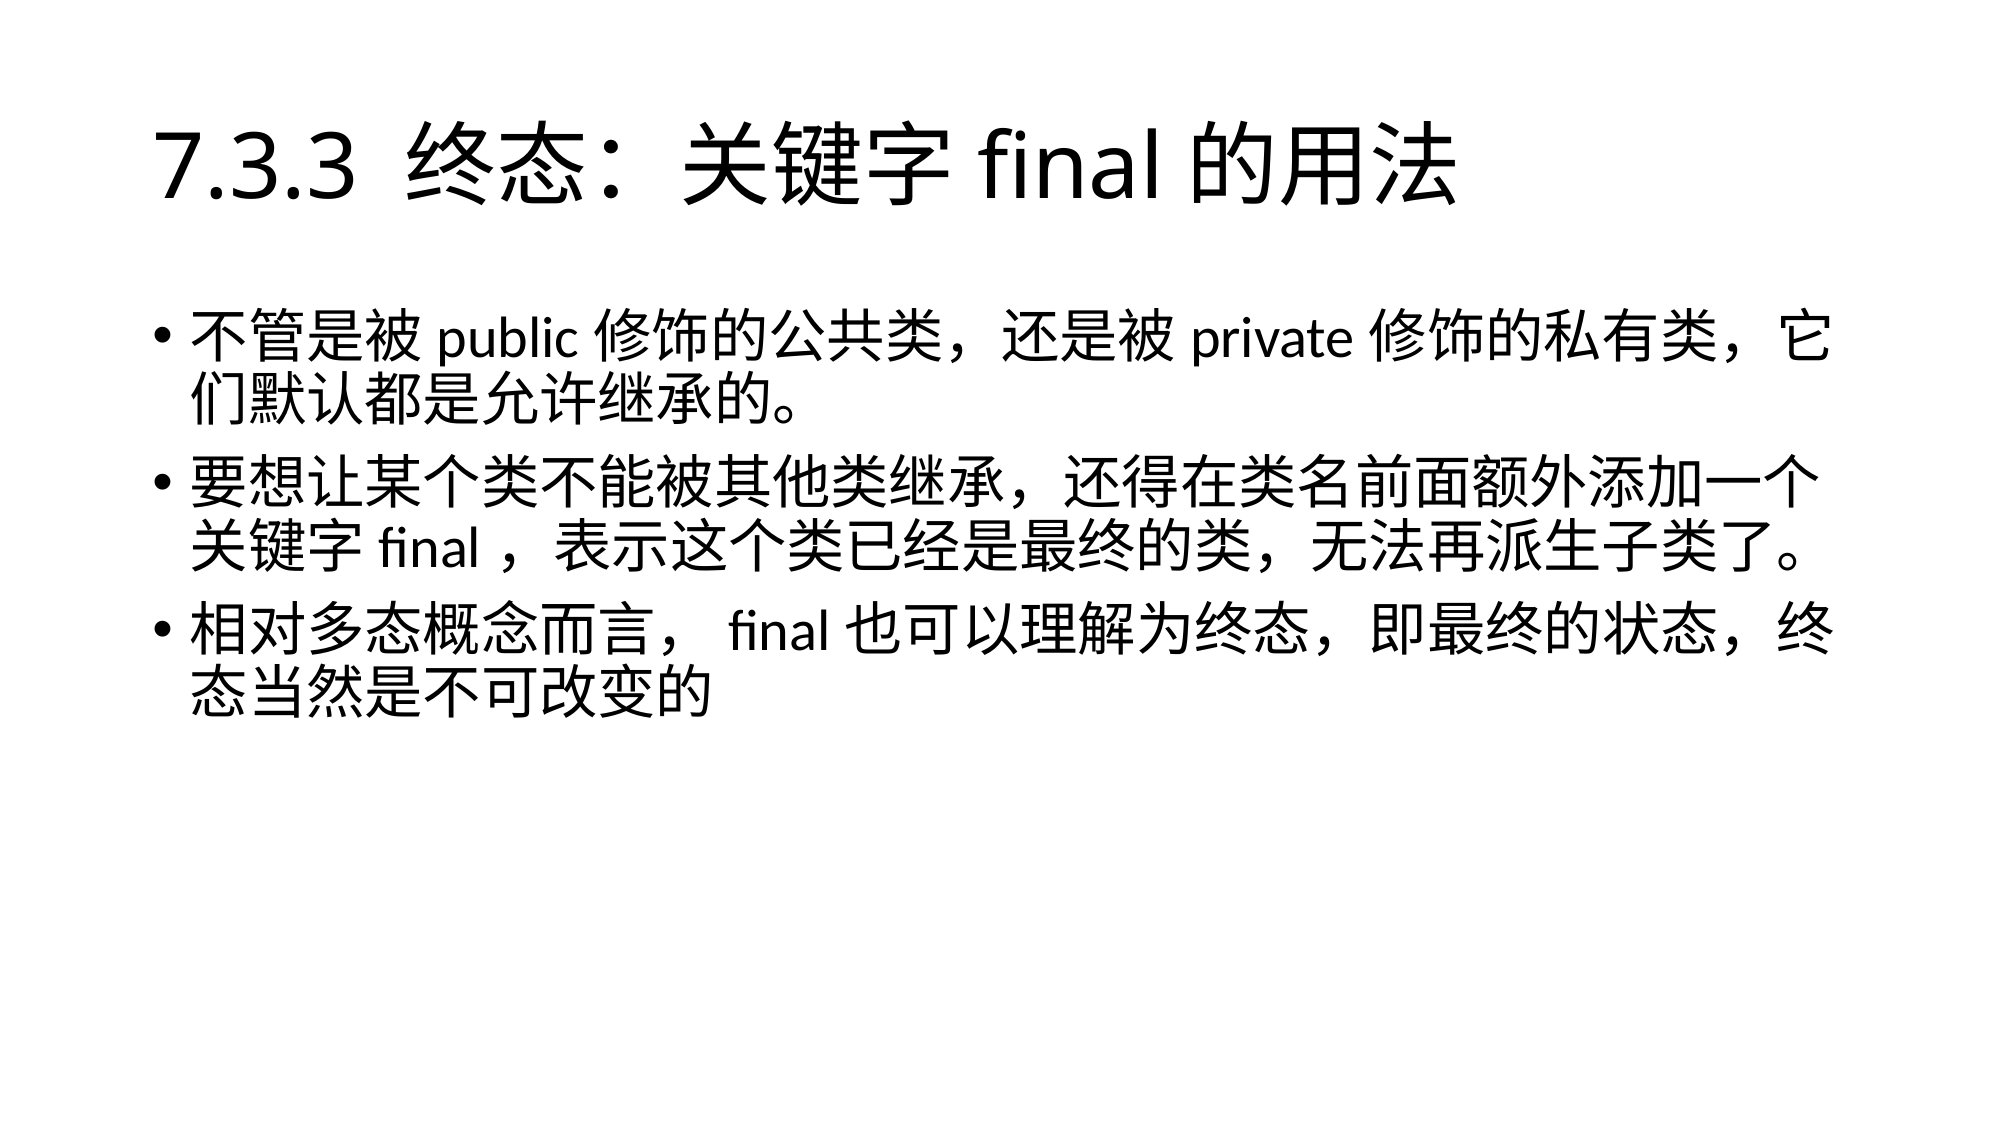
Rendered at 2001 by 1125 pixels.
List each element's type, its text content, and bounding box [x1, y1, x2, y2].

list 不管是被public修饰的公共类，还是被private修饰的私有类，它们默认都是允许继承的。 要想让某个类不能被其他类继承，还得在类名前面额外添加一个关键字final，表示这个类已经是最终的类，无法再派生子类了。 相对多态概念而言，final也可以理解为终态，即最终的状态，终态当然是不可改变的 [137, 299, 1863, 1014]
title 7.3.3 终态：关键字final的用法 [137, 59, 1863, 278]
